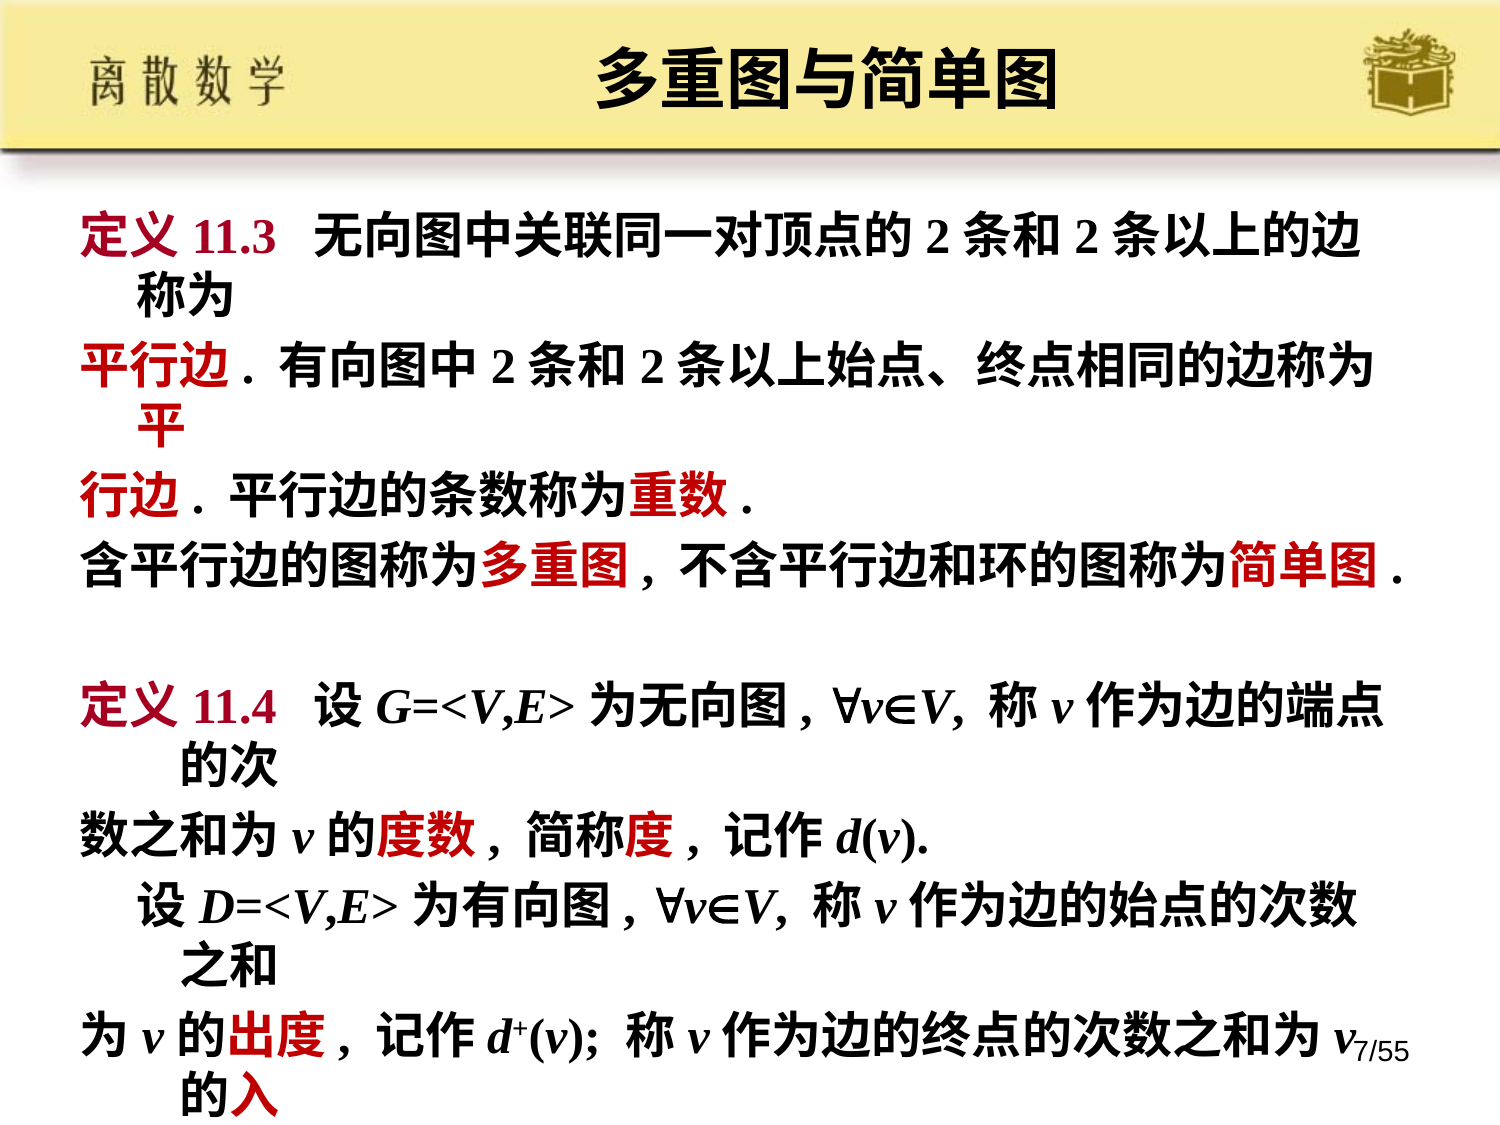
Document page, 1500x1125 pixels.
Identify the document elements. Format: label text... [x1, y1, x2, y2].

picture [0, 0, 1500, 1125]
slide_number 7/55 [1074, 1024, 1426, 1103]
list 定义11.3 无向图中关联同一对顶点的2条和2条以上的边称为 平行边. 有向图中2条和2条以上始点、终点相同的边称为平 行边. 平行边的条数称为重数. 含平行边的图称为多重图, 不含平行边和环的图称为简单图. 定义11.4 设G=<V,E>为无向图, vV, 称v作为边的端点的次 数之和为v的度数, 简称度, 记作d(v). 设D=<V,E>为有向图, vV, 称v作为边的始点的次数之和 为v的出度, 记作d+(v); 称v作为边的终点的次数之和为v的入 度, 记作d(v); 称d+(v)+d(v)为v的度数, 记作d(v). [64, 196, 1415, 939]
title 多重图与简单图 [324, 42, 1329, 112]
